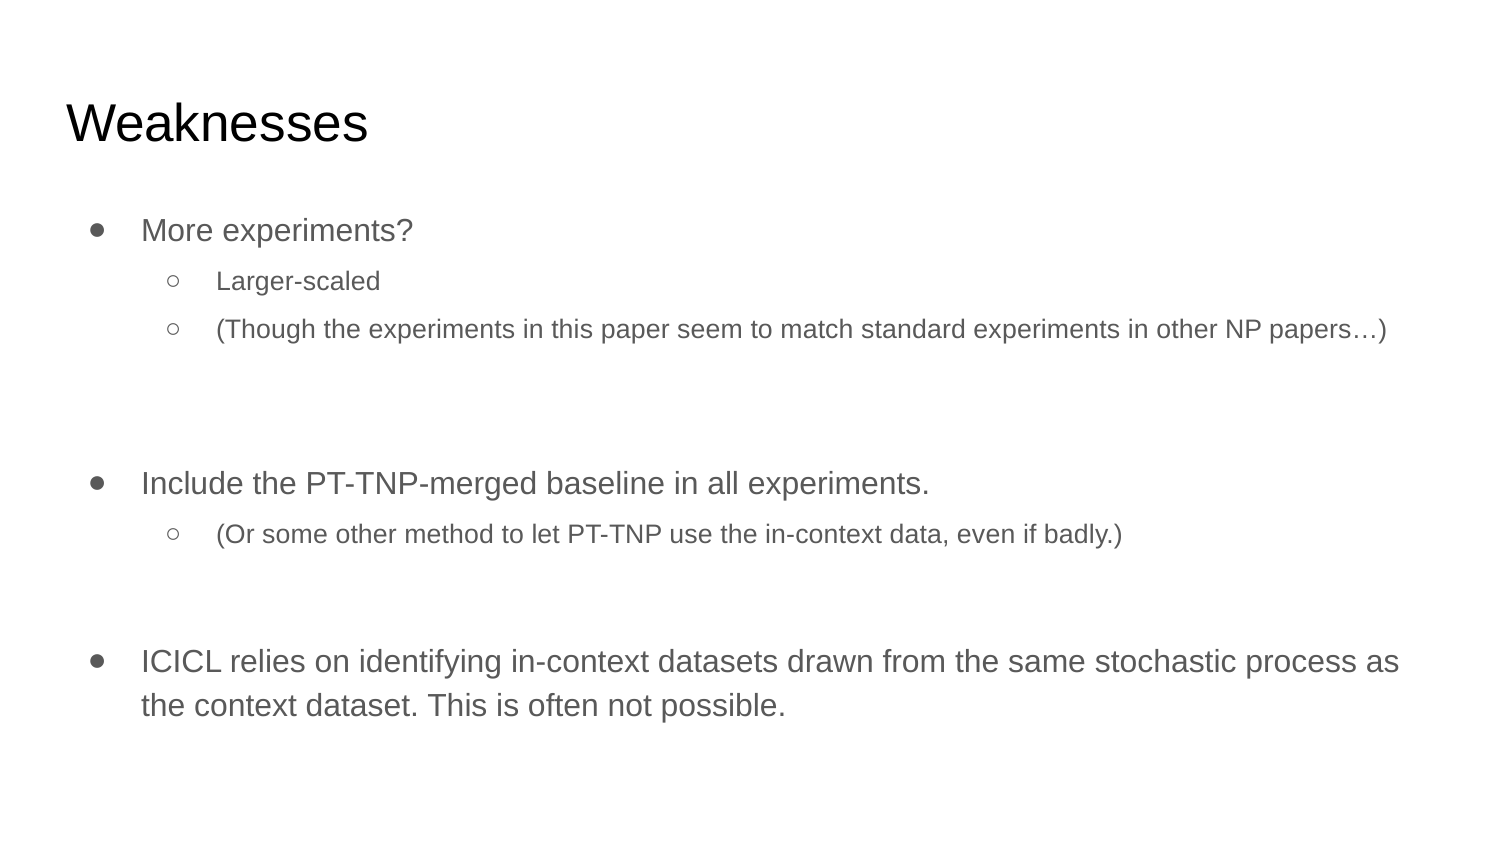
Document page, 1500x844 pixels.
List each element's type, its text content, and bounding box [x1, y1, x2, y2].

list More experiments? Larger-scaled (Though the experiments in this paper seem to match standard experiments in other NP papers…) Include the PT-TNP-merged baseline in all experiments. (Or some other method to let PT-TNP use the in-context data, even if badly.) ICICL relies on identifying in-context datasets drawn from the same stochastic process as the context dataset. This is often not possible. [51, 189, 1449, 750]
title Weaknesses [51, 72, 1449, 167]
